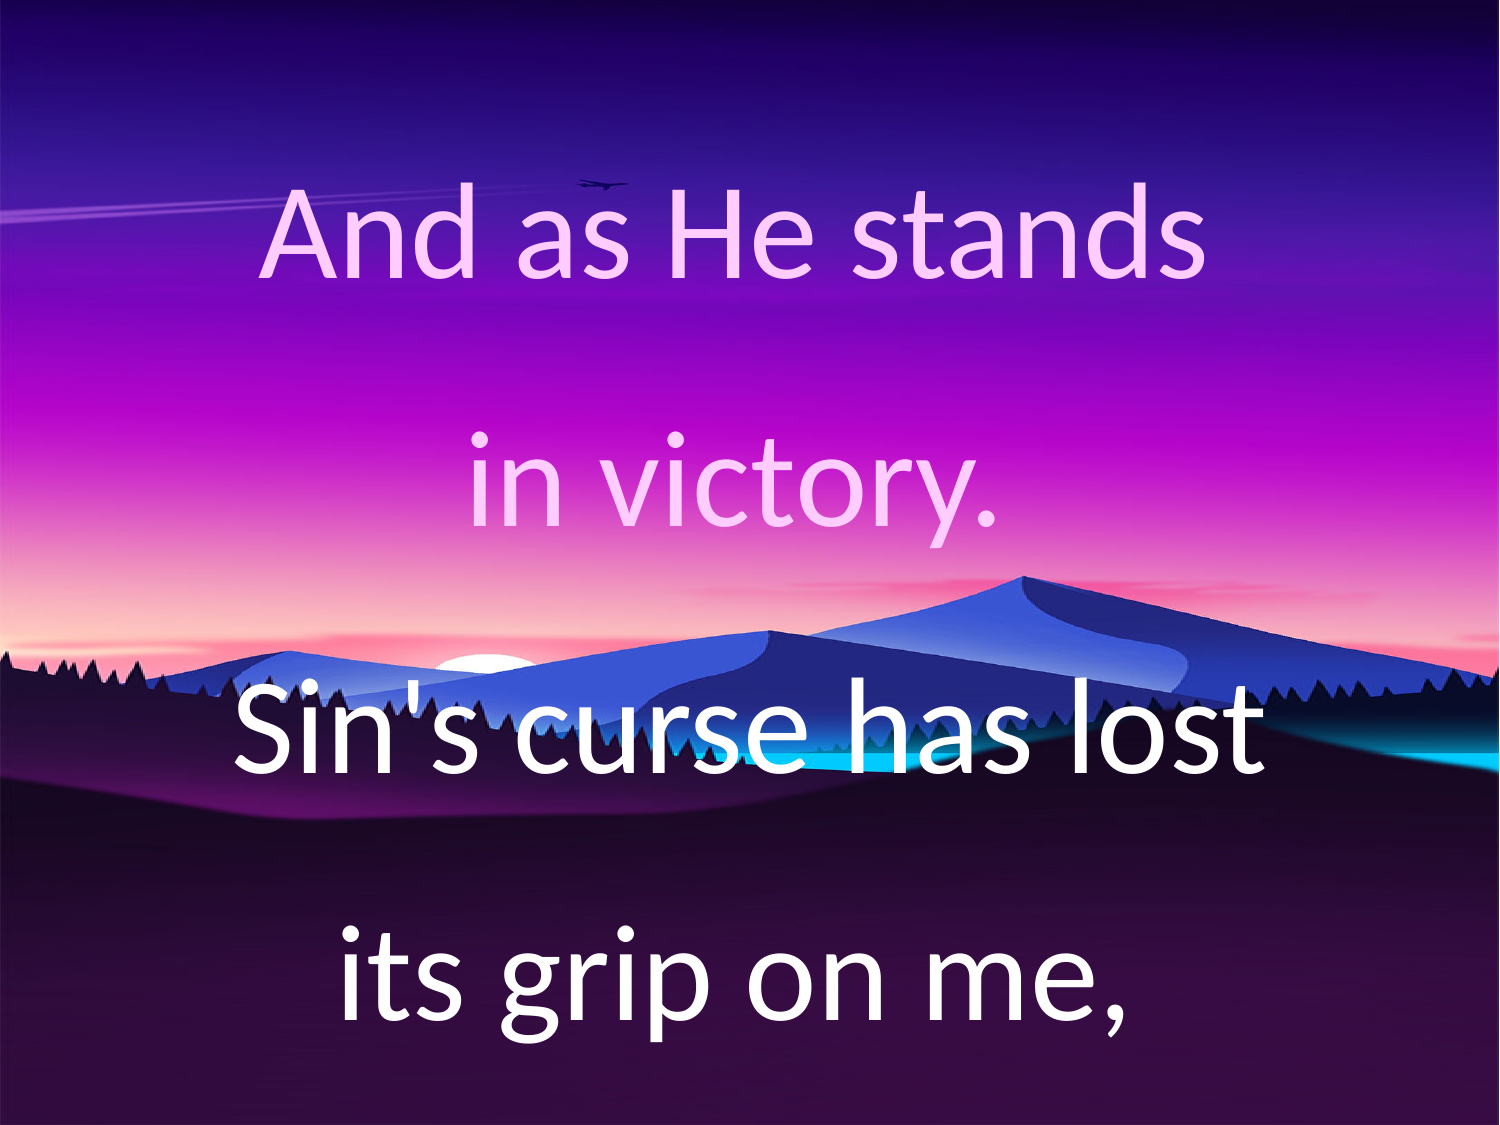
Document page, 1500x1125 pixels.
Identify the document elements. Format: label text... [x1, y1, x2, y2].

picture [0, 0, 1500, 1125]
text_box And as He stands in victory. Sin's curse has lost its grip on me, [149, 51, 1350, 1056]
